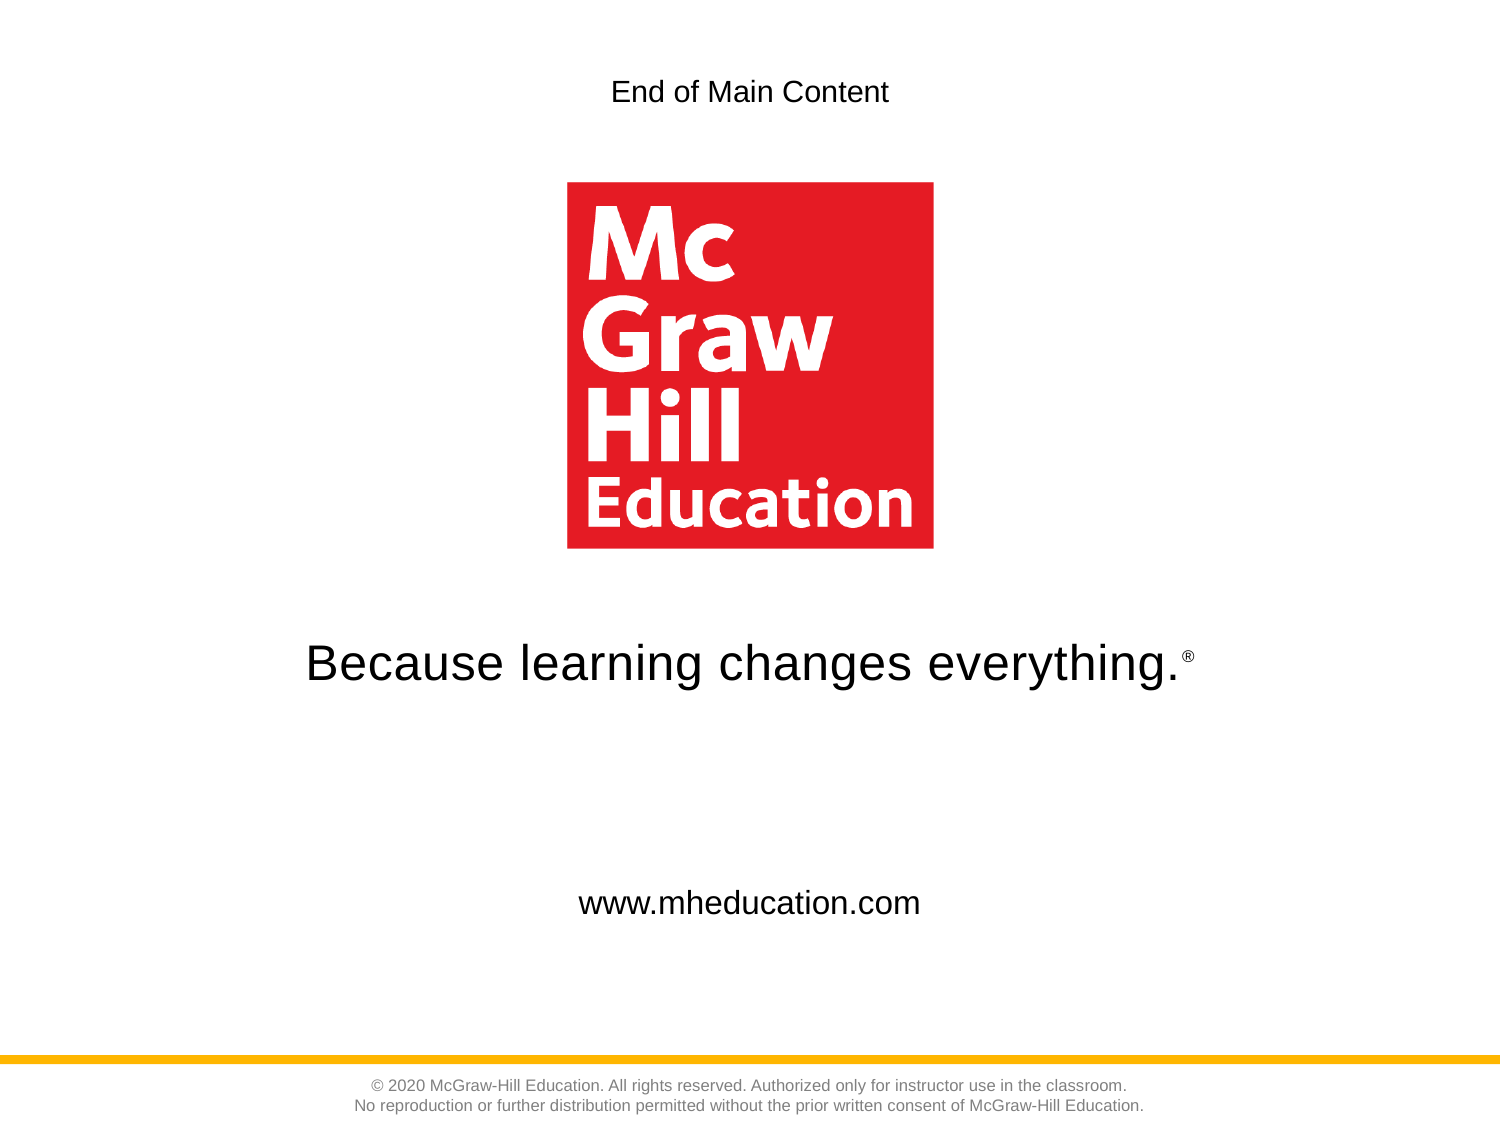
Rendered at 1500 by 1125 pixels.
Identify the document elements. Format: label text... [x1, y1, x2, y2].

footer © 2020 McGraw-Hill Education. All rights reserved. Authorized only for instructor use in the classroom. No reproduction or further distribution permitted without the prior written consent of McGraw-Hill Education. [0, 1064, 1500, 1125]
title End of Main Content [562, 68, 938, 117]
picture [549, 165, 951, 566]
